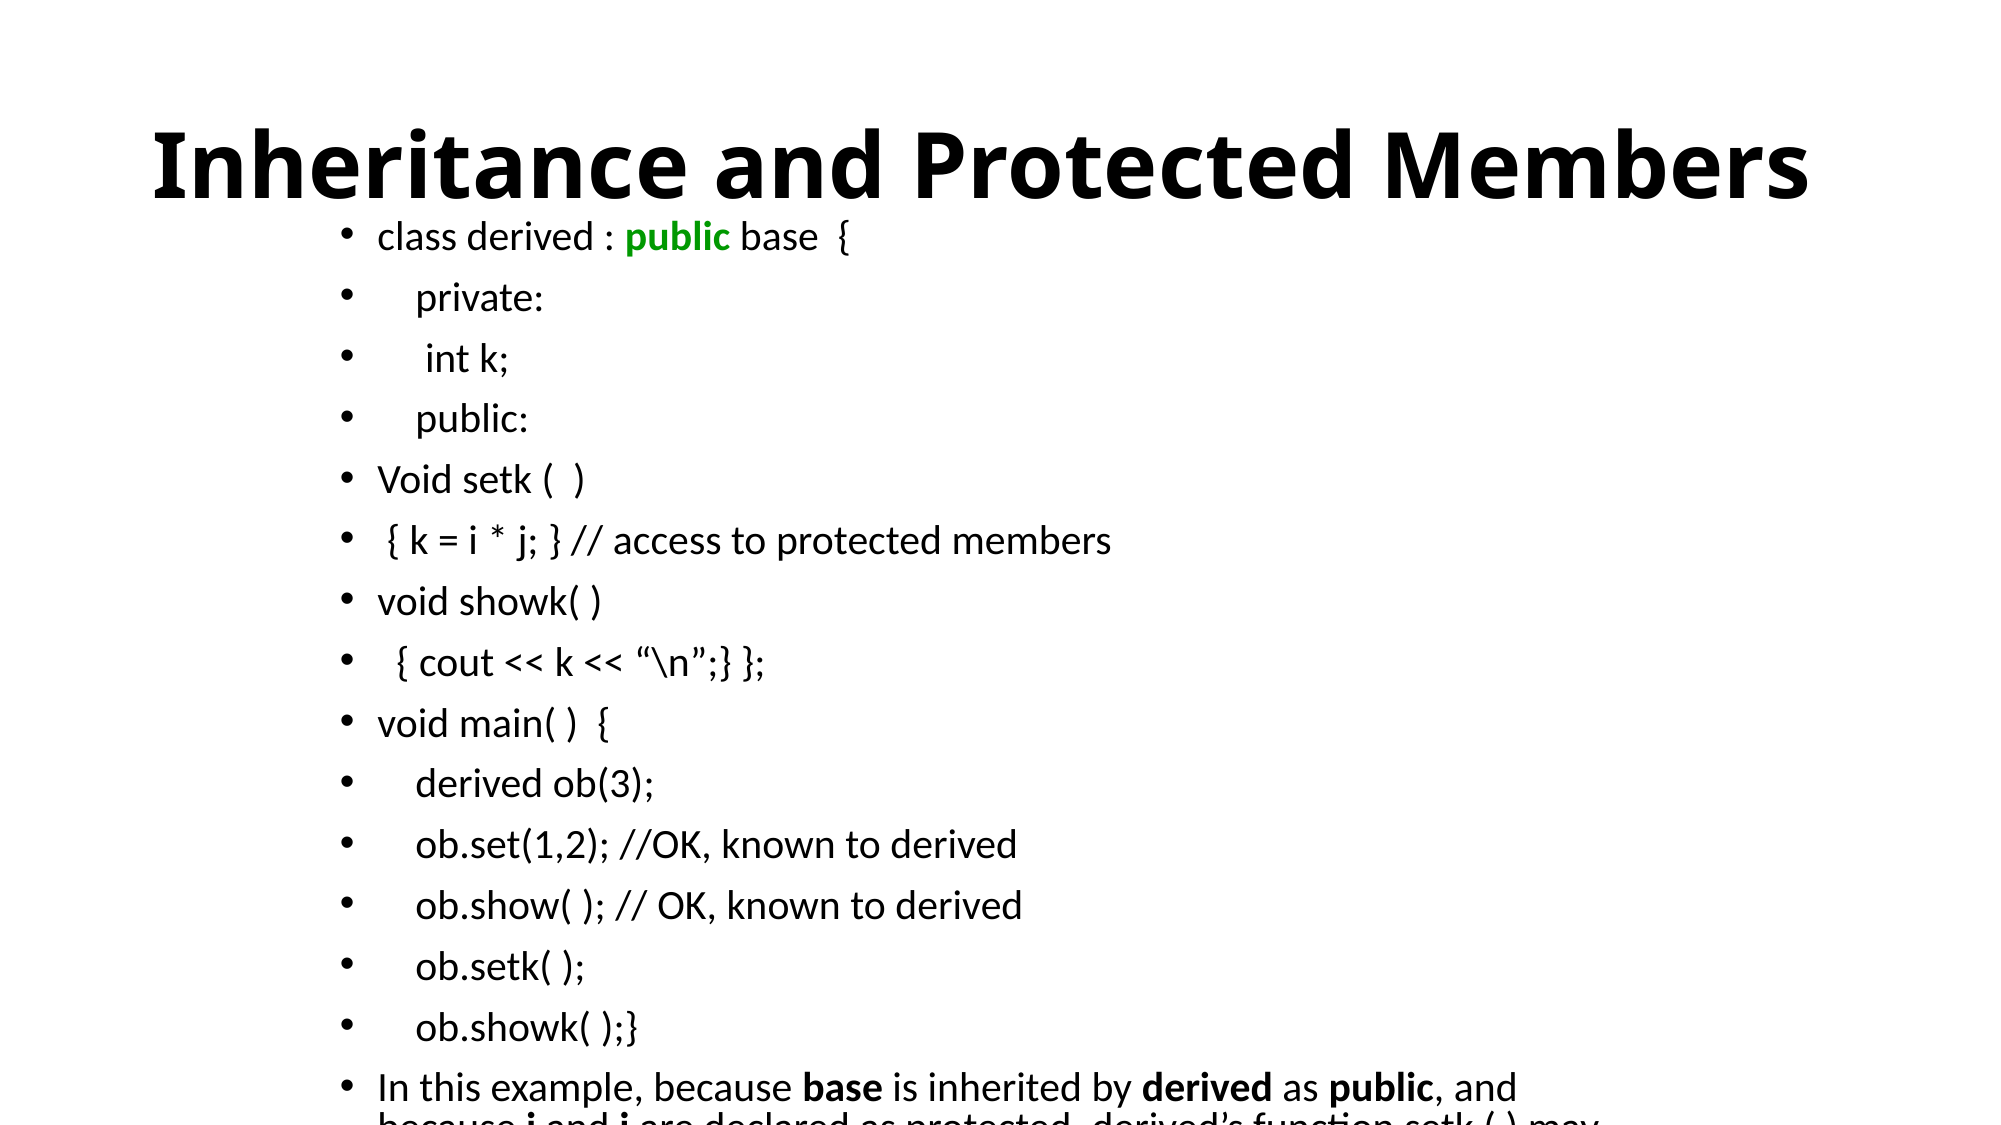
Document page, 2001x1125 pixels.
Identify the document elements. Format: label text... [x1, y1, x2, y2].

title Inheritance and Protected Members [137, 59, 1863, 278]
list class derived : public base { private: int k; public: Void setk ( ) { k = i * j; } // access to protected members void showk( ) { cout << k << “\n”;} }; void main( ) { derived ob(3); ob.set(1,2); //OK, known to derived ob.show( ); // OK, known to derived ob.setk( ); ob.showk( );} In this example, because base is inherited by derived as public, and because i and j are declared as protected, derived’s function setk ( ) may access them. If i and j had been declared as private by base, then derived would not have access to them, and the program would not compile. [324, 210, 1675, 1090]
